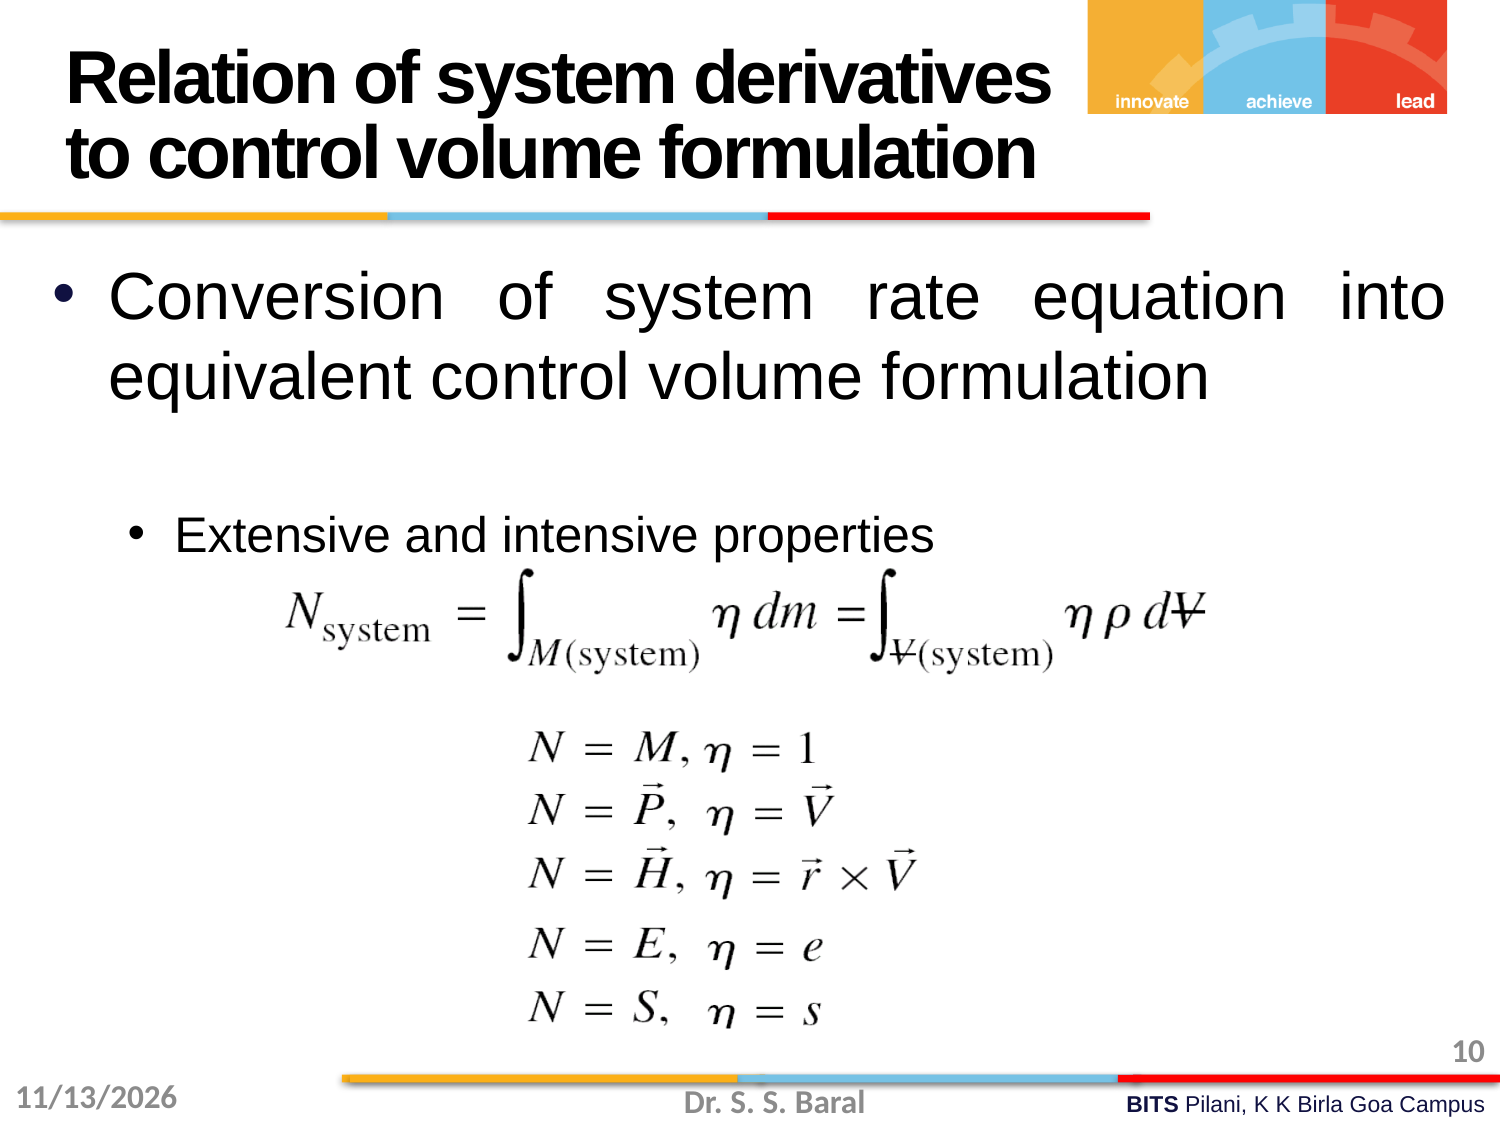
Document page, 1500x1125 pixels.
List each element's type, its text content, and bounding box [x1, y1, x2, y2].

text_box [524, 724, 926, 1032]
picture [281, 562, 1213, 682]
footer Dr. S. S. Baral [512, 1074, 1038, 1125]
picture [1087, 0, 1448, 114]
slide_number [0, 1065, 263, 1125]
list Conversion of system rate equation into equivalent control volume formulation Extensive and intensive properties [37, 245, 1463, 1050]
list Relation of system derivatives to control volume formulation [50, 24, 1088, 213]
slide_number 10 [1412, 1025, 1500, 1073]
